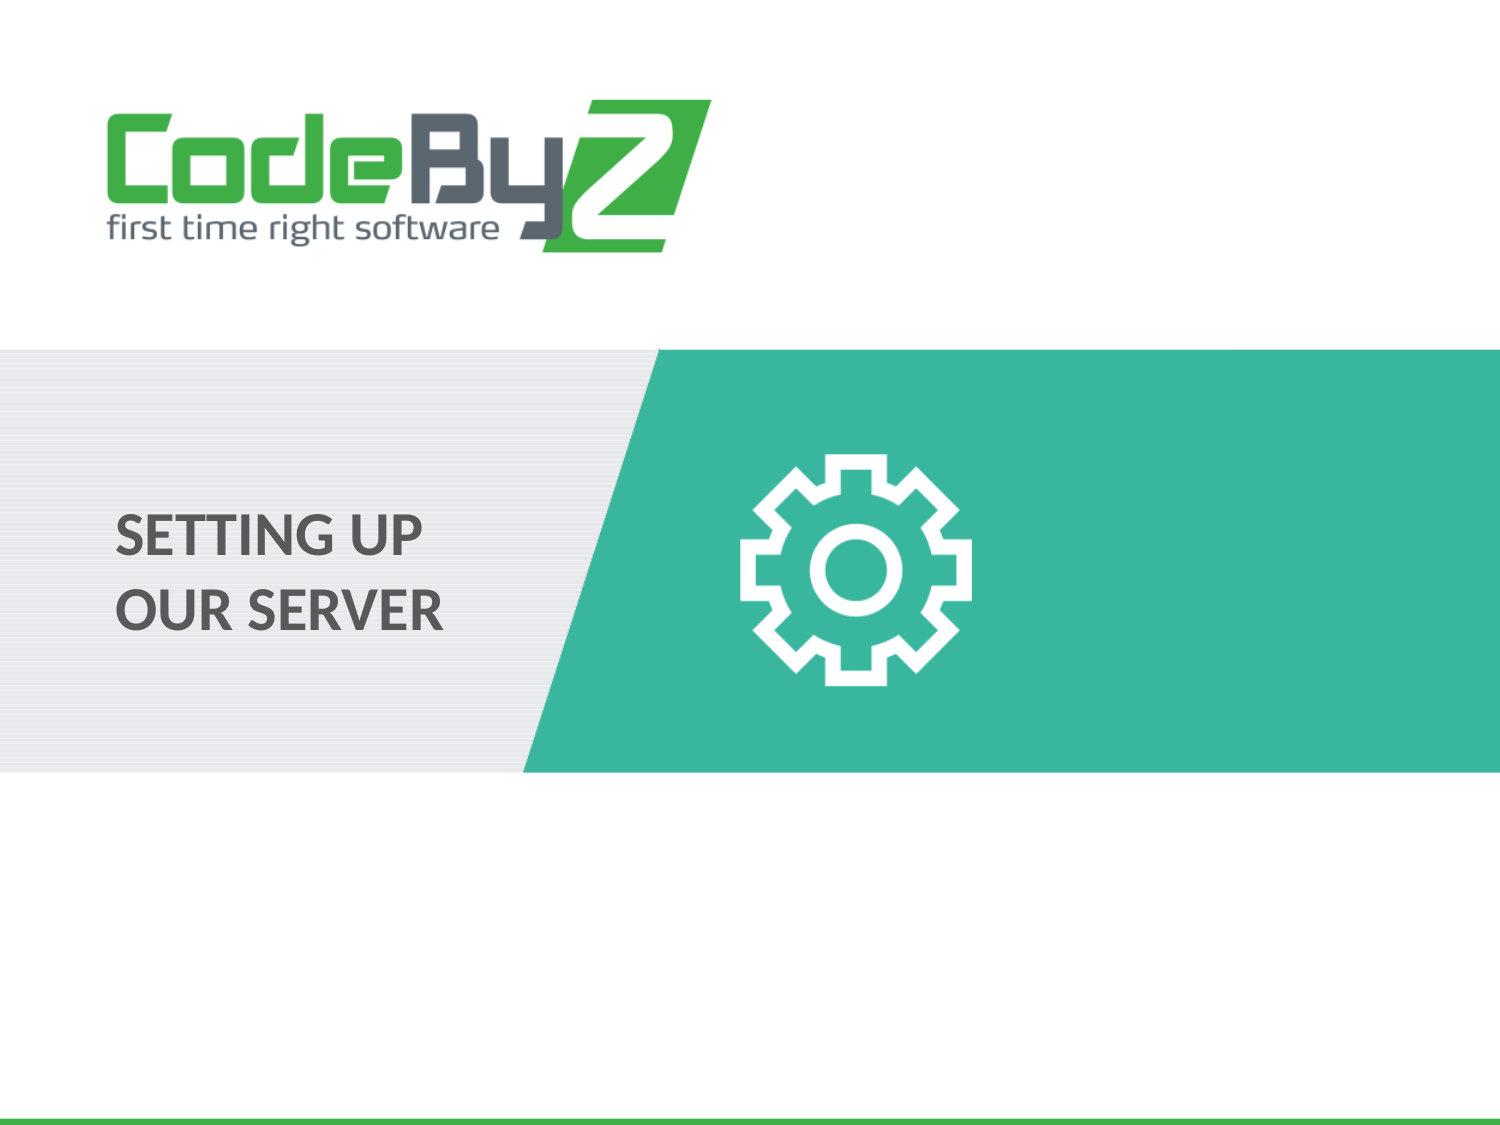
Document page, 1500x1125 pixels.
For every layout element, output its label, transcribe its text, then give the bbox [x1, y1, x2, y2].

title SETTING UP our server [100, 456, 609, 680]
picture [0, 0, 1500, 1125]
